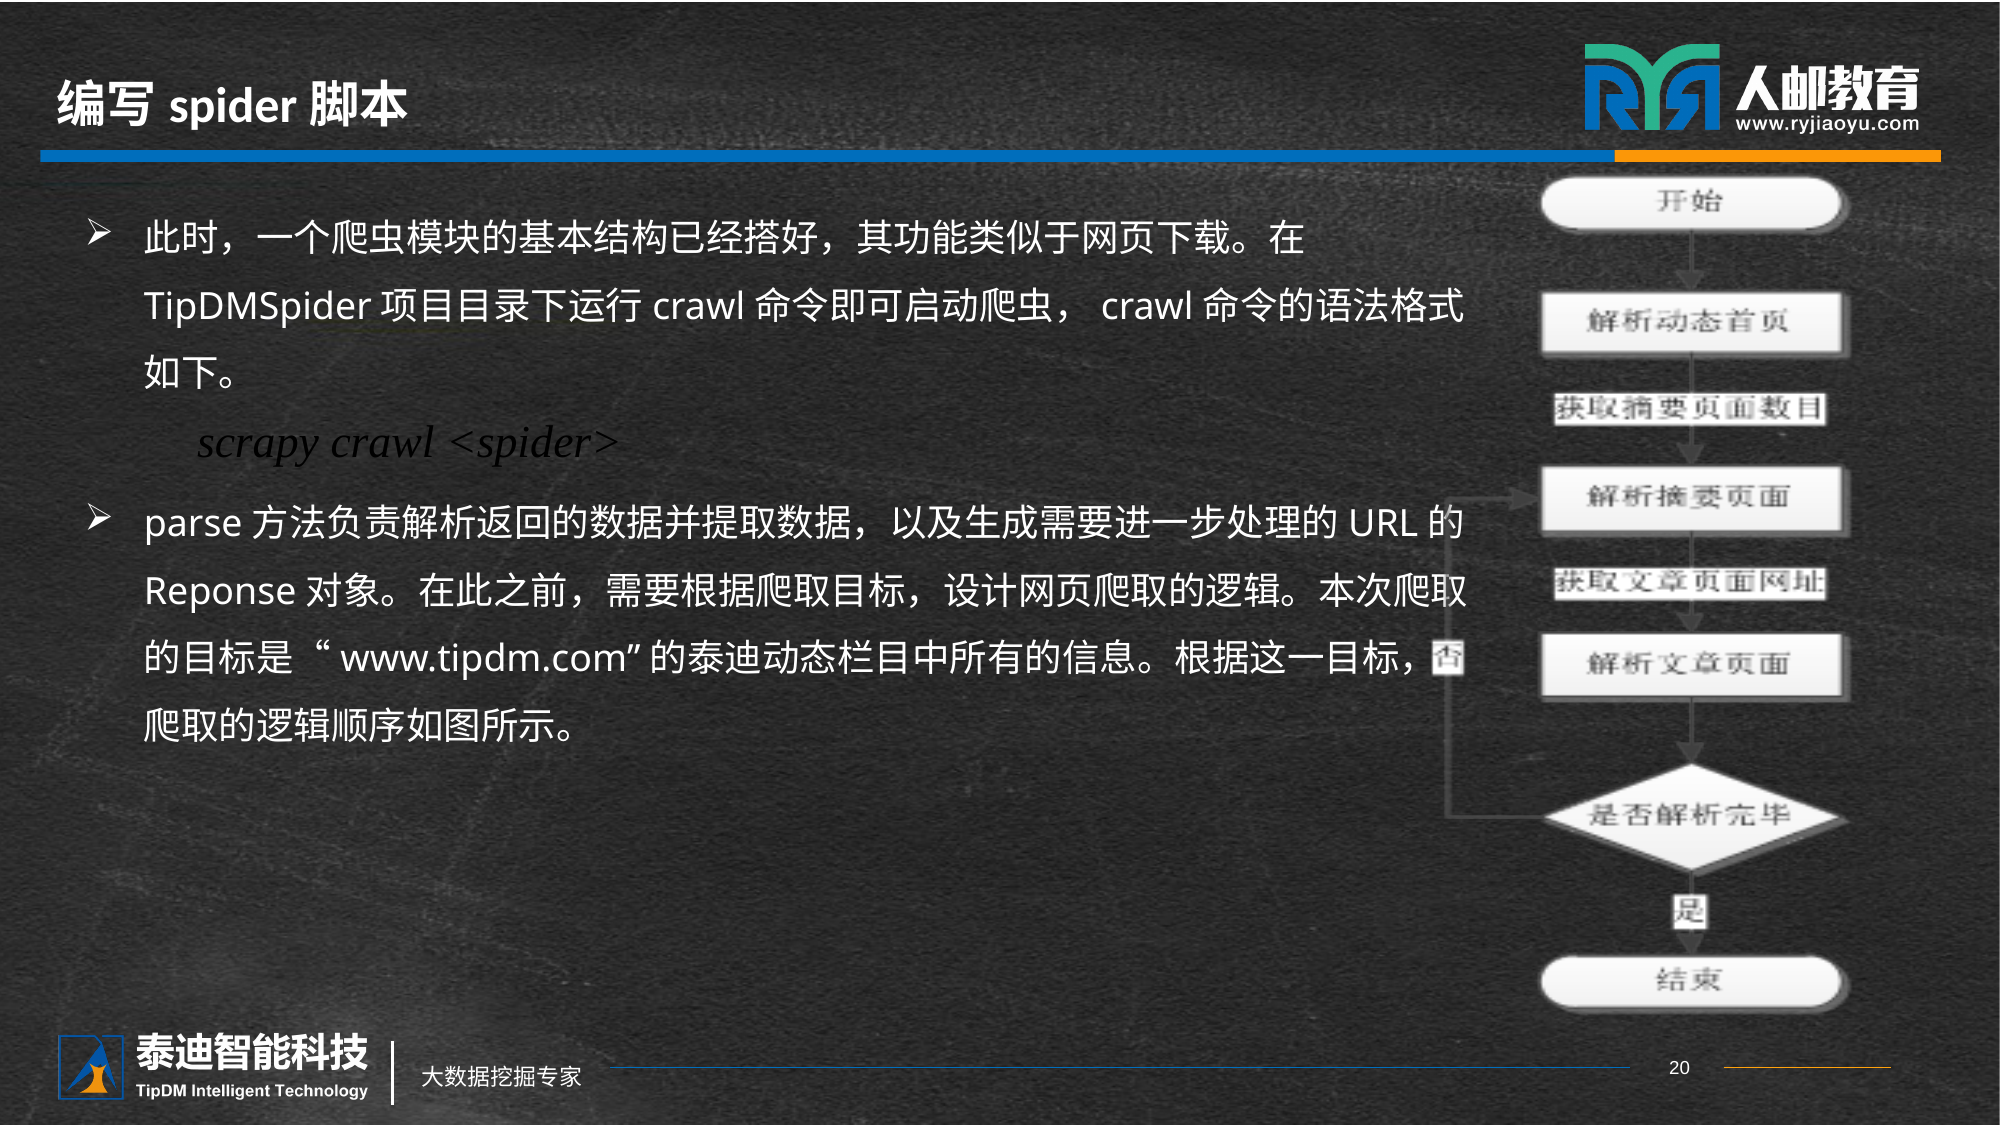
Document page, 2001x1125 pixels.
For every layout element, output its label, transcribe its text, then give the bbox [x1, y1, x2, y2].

list 此时，一个爬虫模块的基本结构已经搭好，其功能类似于网页下载。在TipDMSpider项目目录下运行crawl命令即可启动爬虫，crawl命令的语法格式如下。 parse方法负责解析返回的数据并提取数据，以及生成需要进一步处理的URL的Reponse对象。在此之前，需要根据爬取目标，设计网页爬取的逻辑。本次爬取的目标是“www.tipdm.com”的泰迪动态栏目中所有的信息。根据这一目标，爬取的逻辑顺序如图所示。 [69, 184, 1354, 1003]
title 编写spider脚本 [41, 58, 1842, 146]
picture [0, 2, 2000, 1125]
text_box scrapy crawl <spider> [123, 403, 1295, 474]
